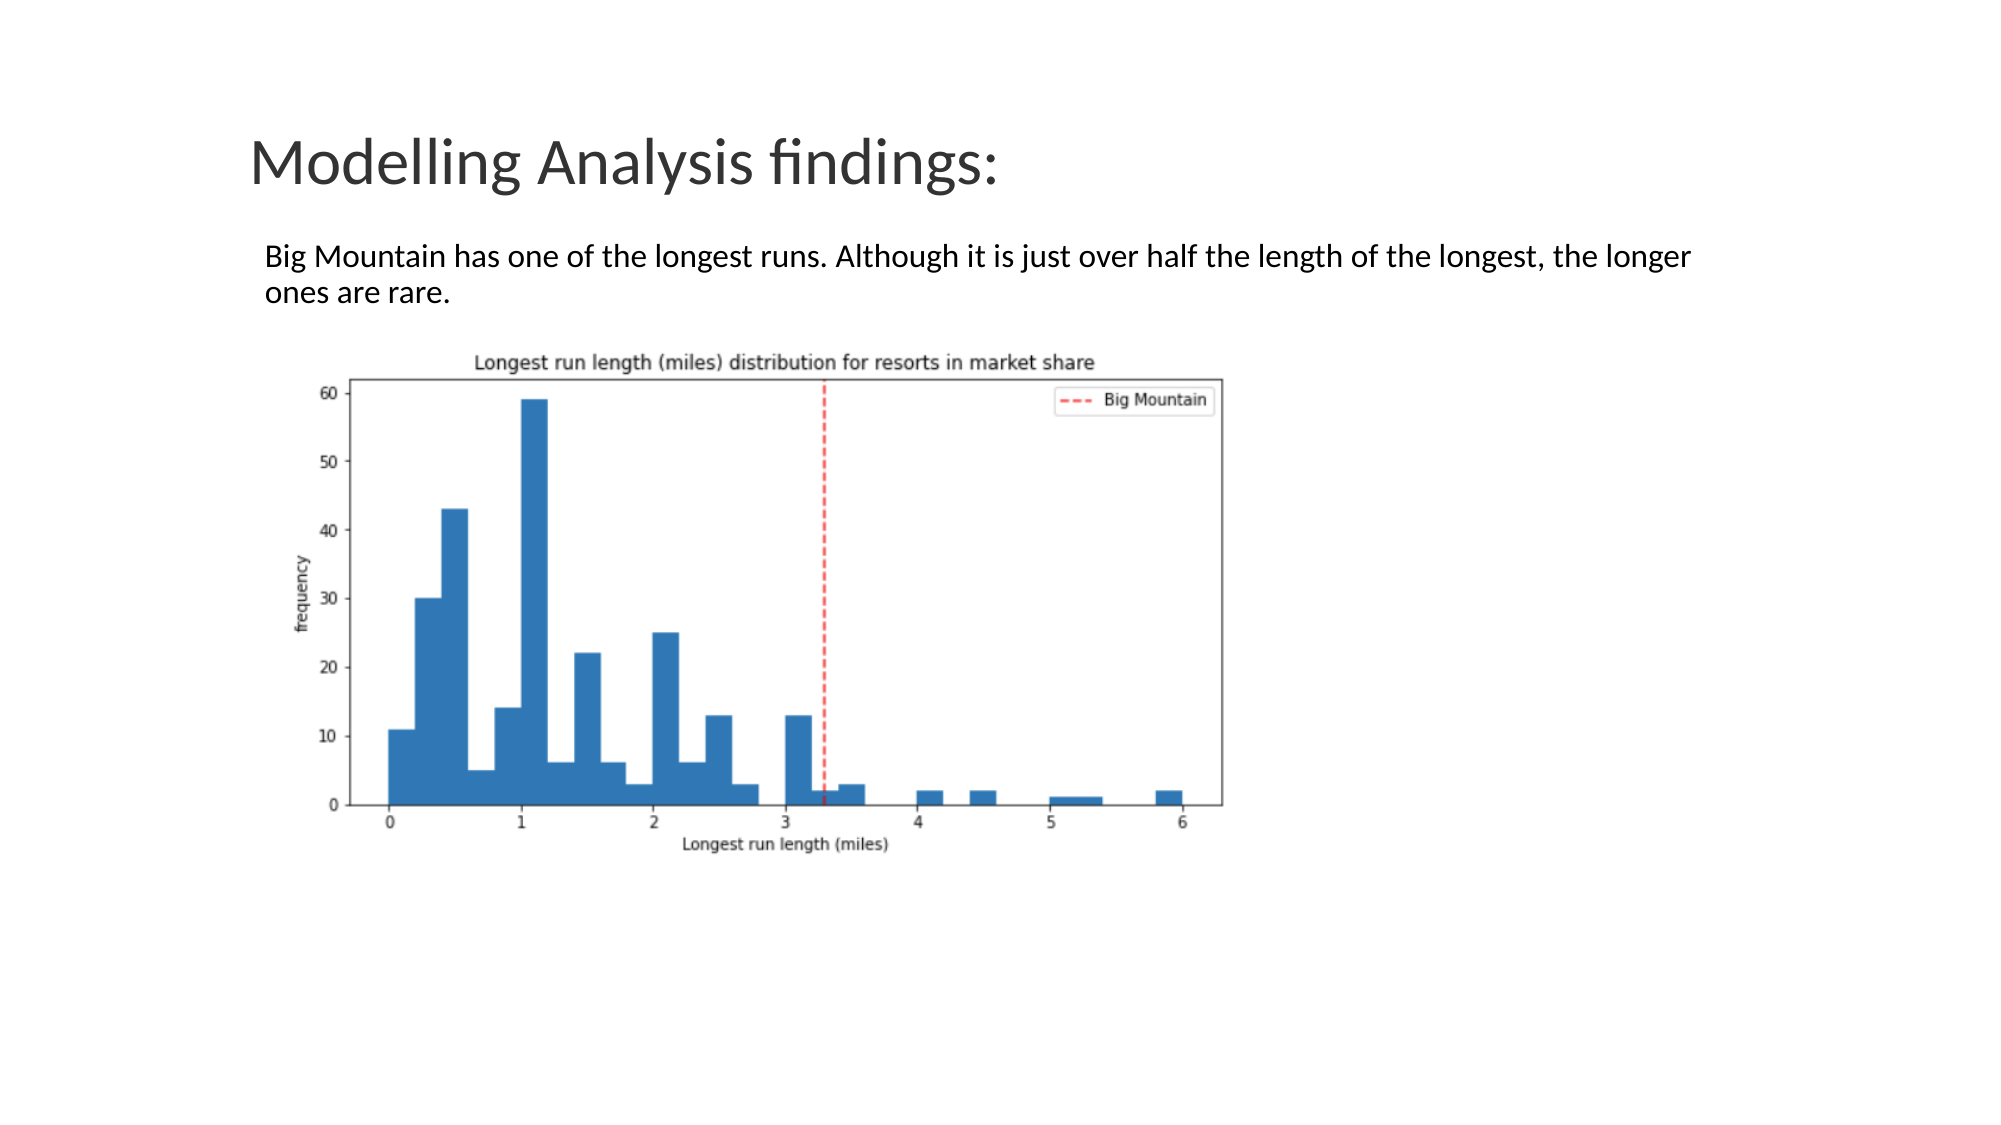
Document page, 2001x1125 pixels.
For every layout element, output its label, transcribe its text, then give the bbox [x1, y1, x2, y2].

title Modelling Analysis findings: [234, 109, 1735, 207]
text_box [234, 348, 1300, 878]
subtitle Big Mountain has one of the longest runs. Although it is just over half the length of the longest, the longer ones are rare. . [249, 231, 1750, 1076]
